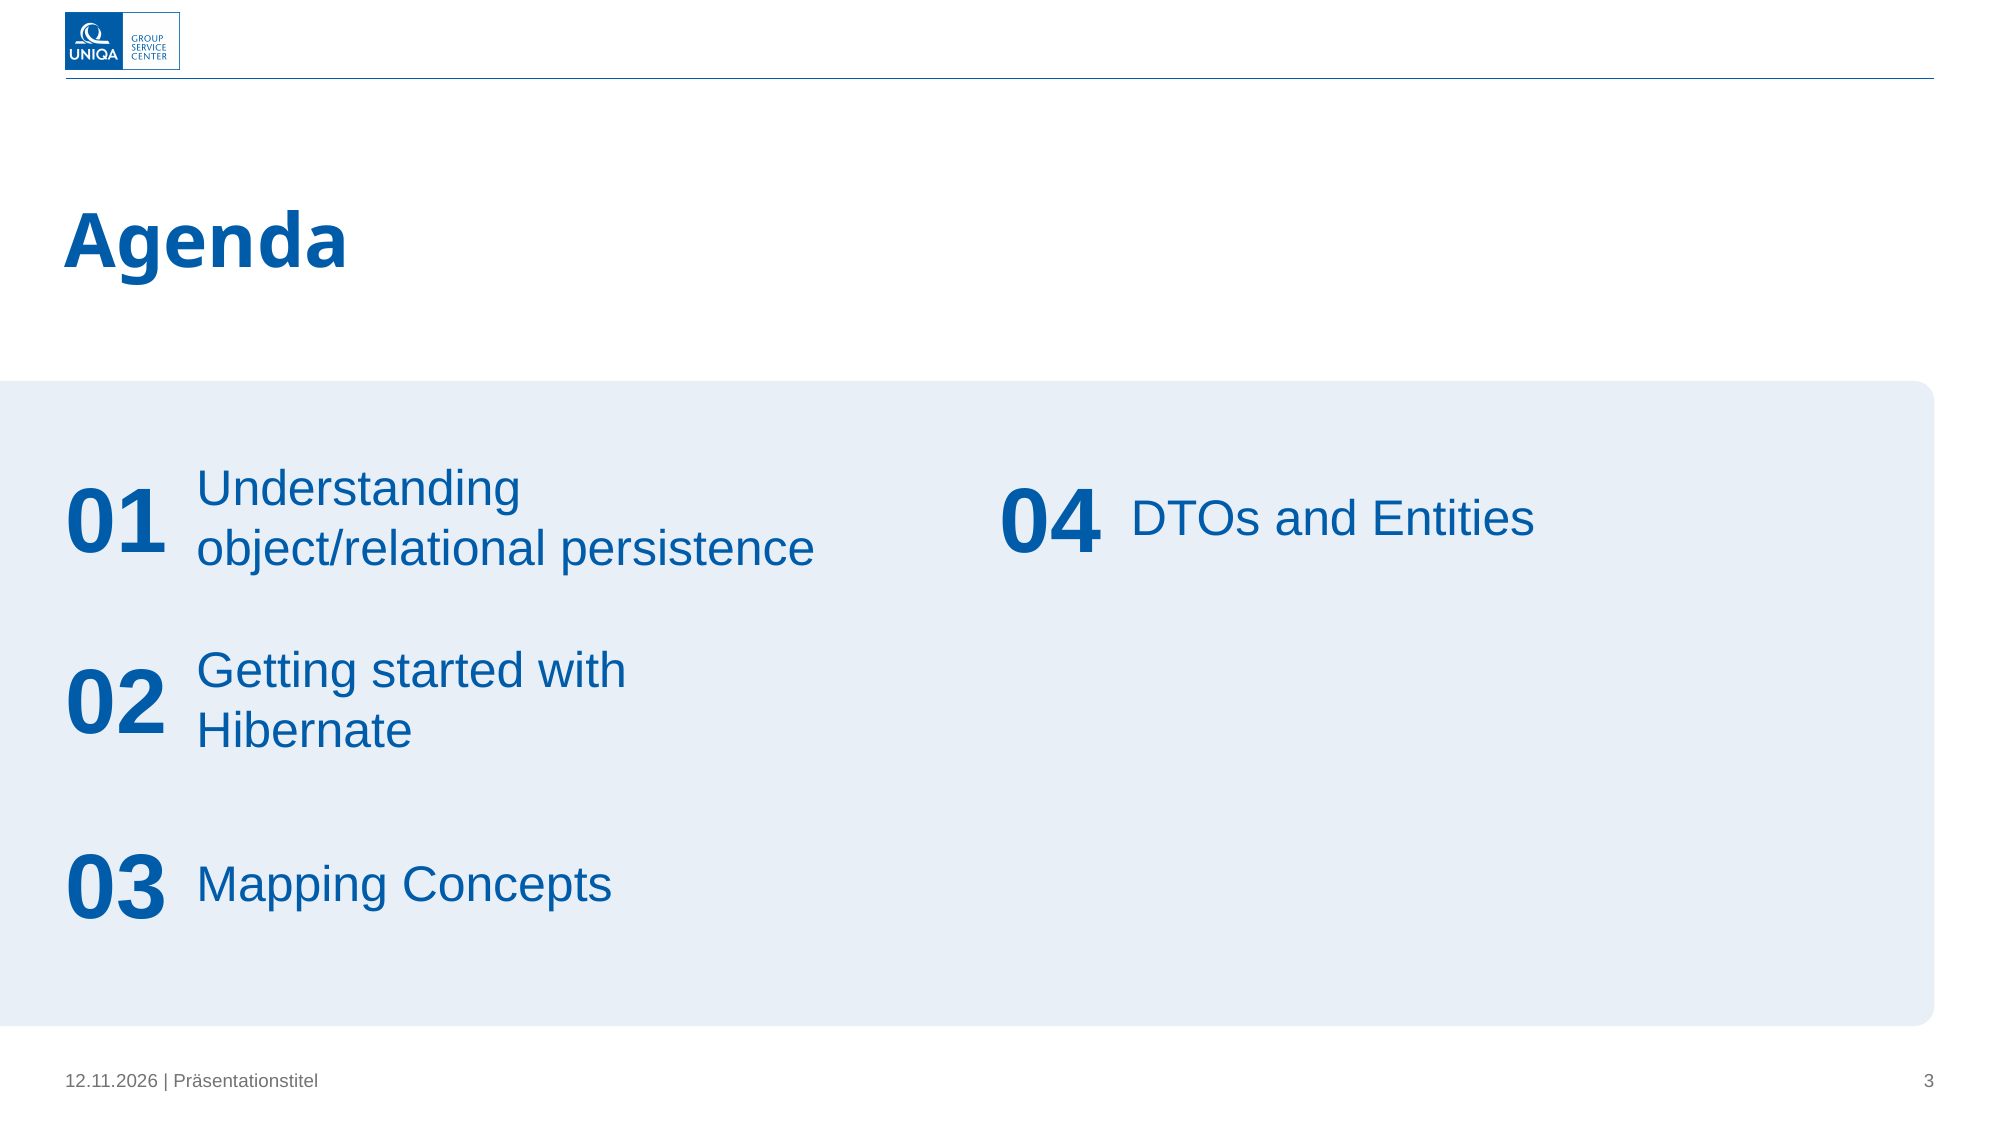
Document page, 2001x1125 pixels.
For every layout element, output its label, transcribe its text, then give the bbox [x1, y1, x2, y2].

picture [65, 12, 180, 70]
list 03 [65, 827, 184, 936]
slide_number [65, 1062, 162, 1099]
slide_number 3 [1837, 1062, 1935, 1099]
list DTOs and Entities [1130, 480, 1780, 551]
footer | Präsentationstitel [163, 1062, 1169, 1099]
list 04 [999, 461, 1119, 570]
list Understanding object/relational persistence [196, 480, 846, 551]
list 02 [65, 643, 184, 752]
list Getting started with Hibernate [196, 661, 846, 733]
list Mapping Concepts [196, 846, 846, 918]
title Agenda [64, 202, 1720, 275]
list 01 [65, 461, 184, 570]
